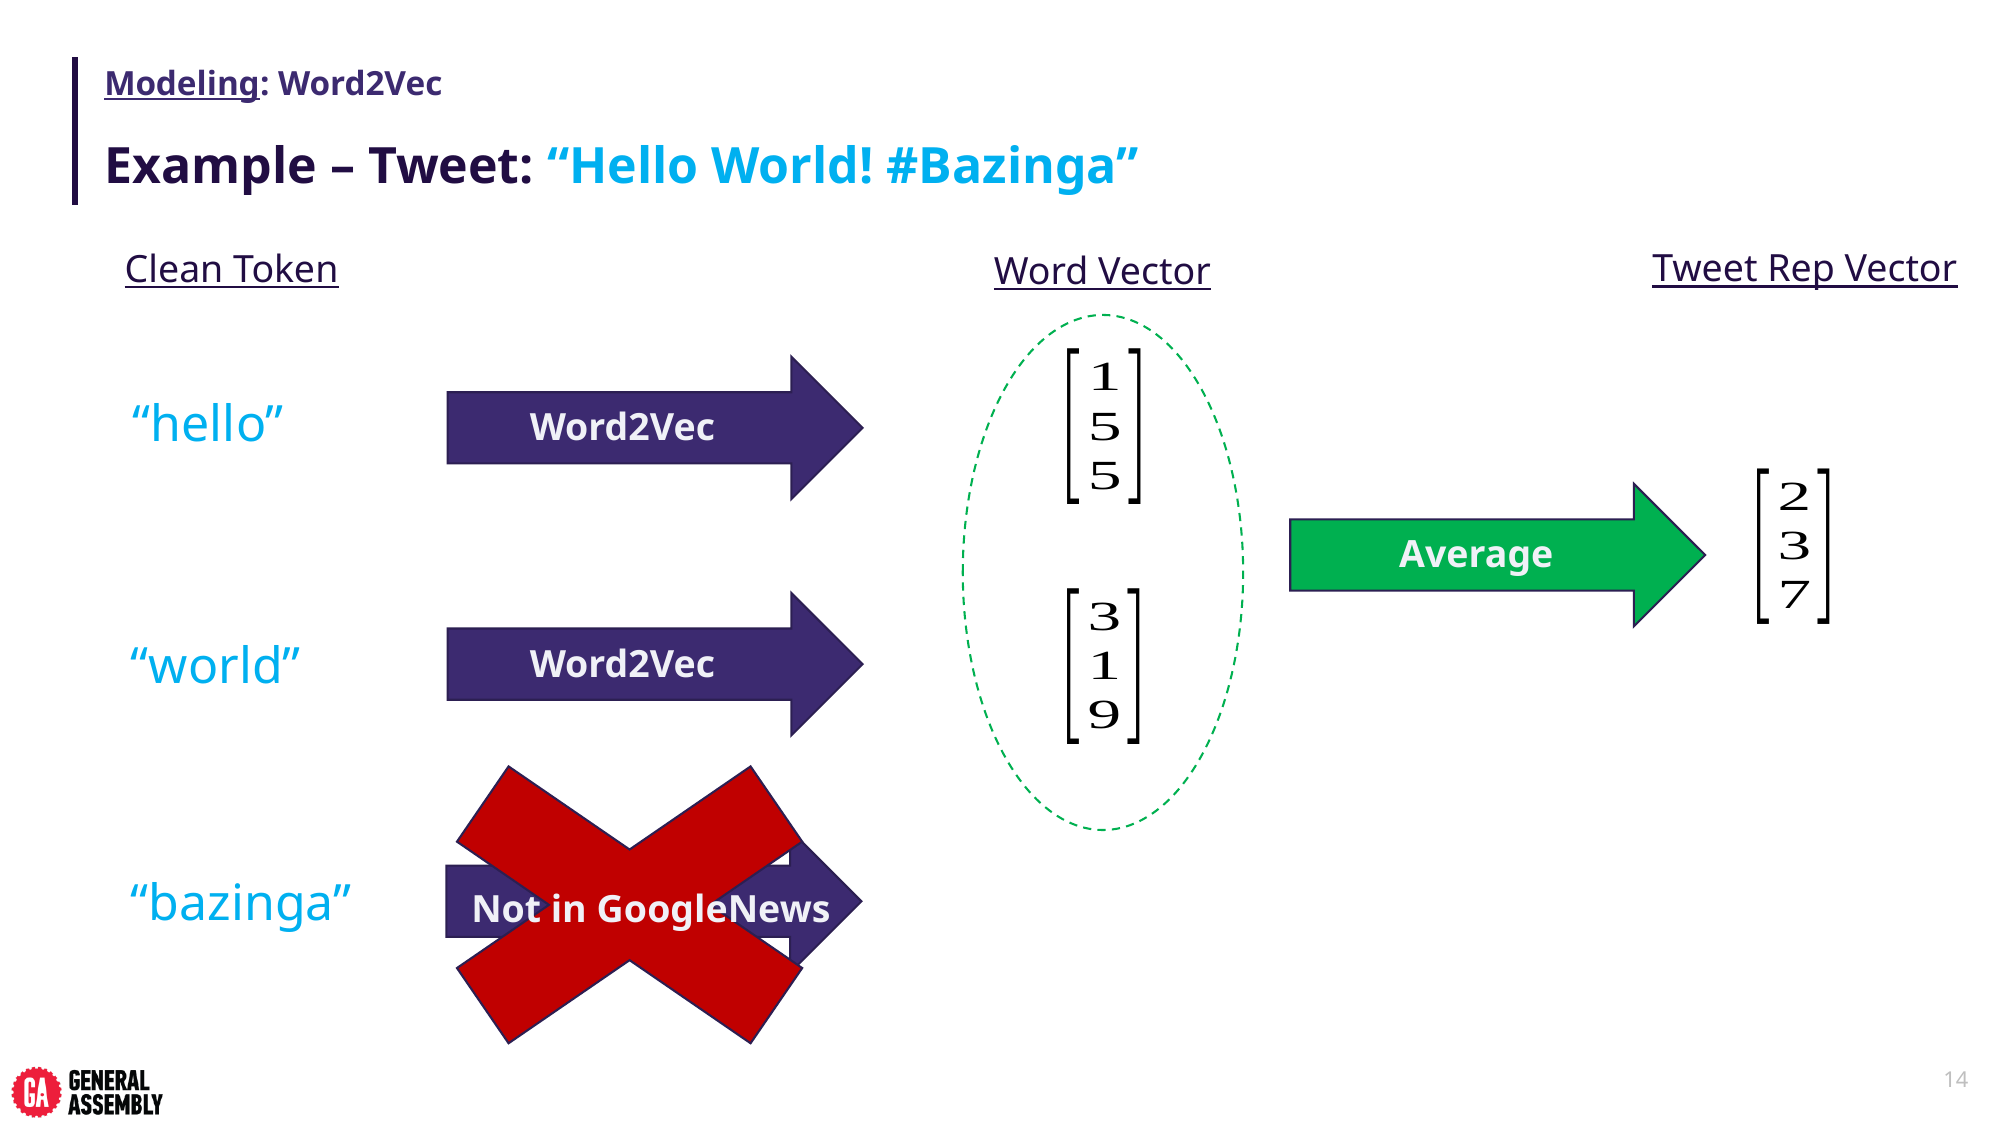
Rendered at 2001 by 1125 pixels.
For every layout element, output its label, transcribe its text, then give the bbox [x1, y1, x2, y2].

list Example – Tweet: “Hello World! #Bazinga” [89, 129, 1815, 206]
slide_number 14 [1908, 1051, 1984, 1109]
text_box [102, 236, 1981, 1099]
title Modeling: Word2Vec [89, 58, 1815, 124]
picture [9, 1051, 165, 1125]
